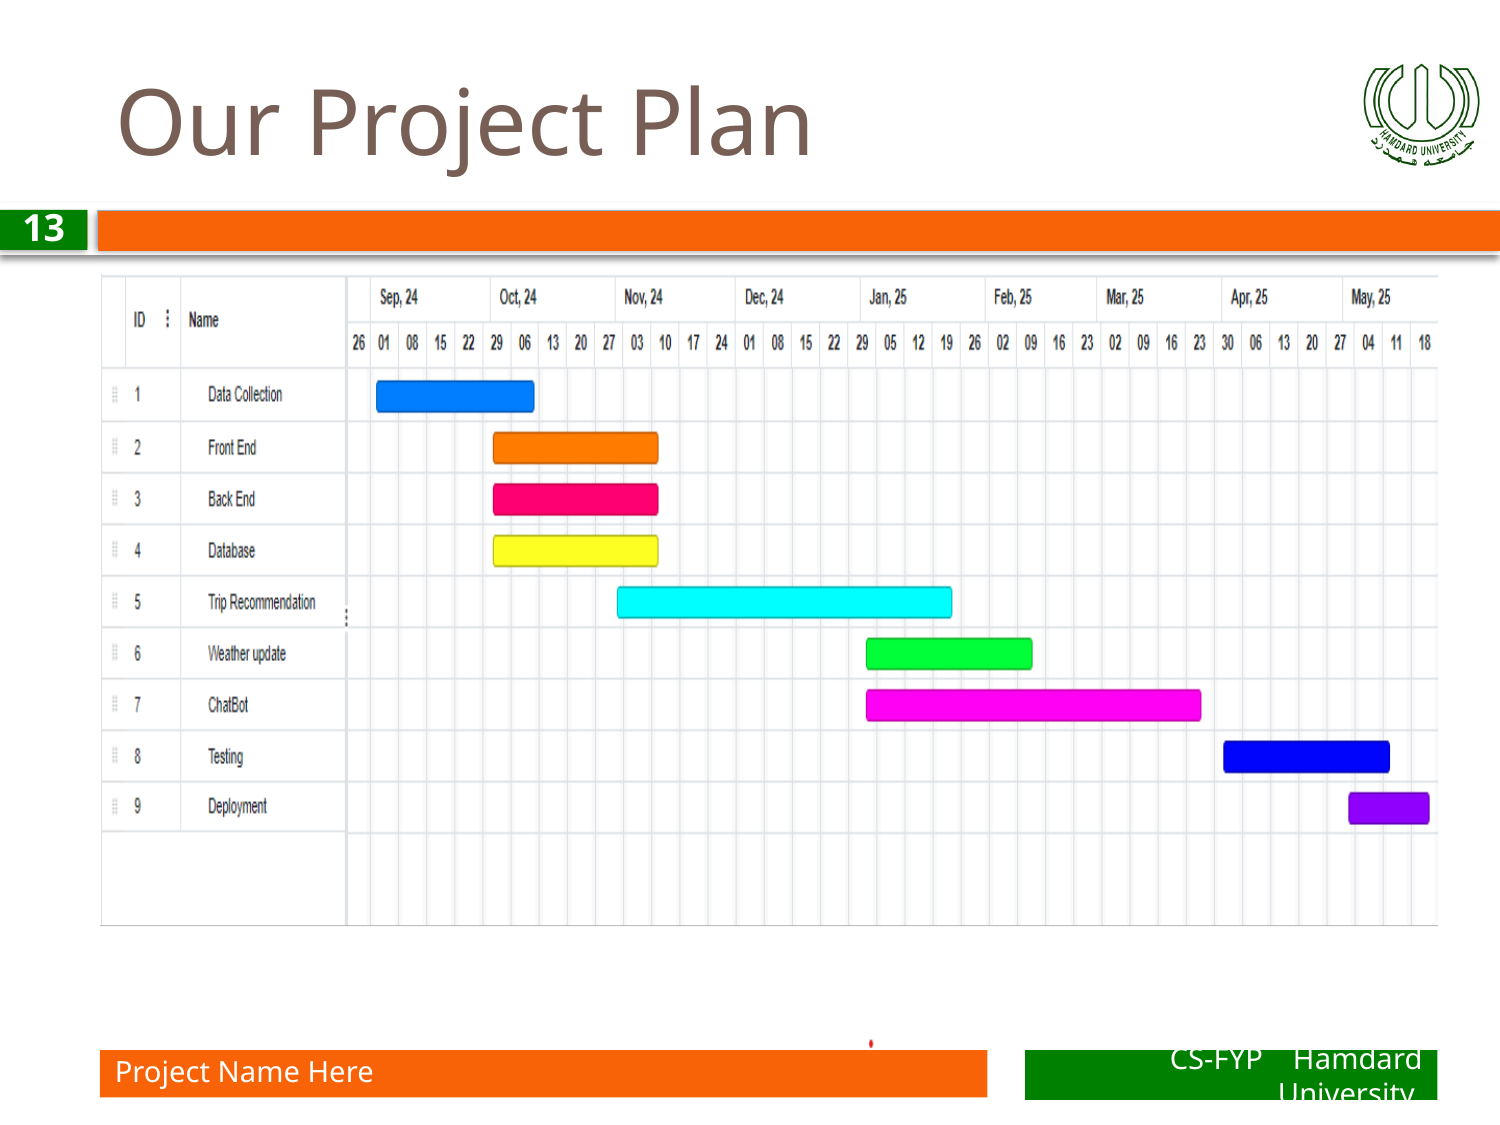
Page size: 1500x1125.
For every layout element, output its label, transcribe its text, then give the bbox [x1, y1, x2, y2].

slide_number CS-FYP Hamdard University [1025, 1059, 1438, 1100]
title Our Project Plan [100, 37, 1350, 200]
footer Project Name Here [99, 1059, 988, 1098]
slide_number 13 [0, 209, 88, 250]
picture [1362, 62, 1483, 168]
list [100, 274, 1439, 1051]
